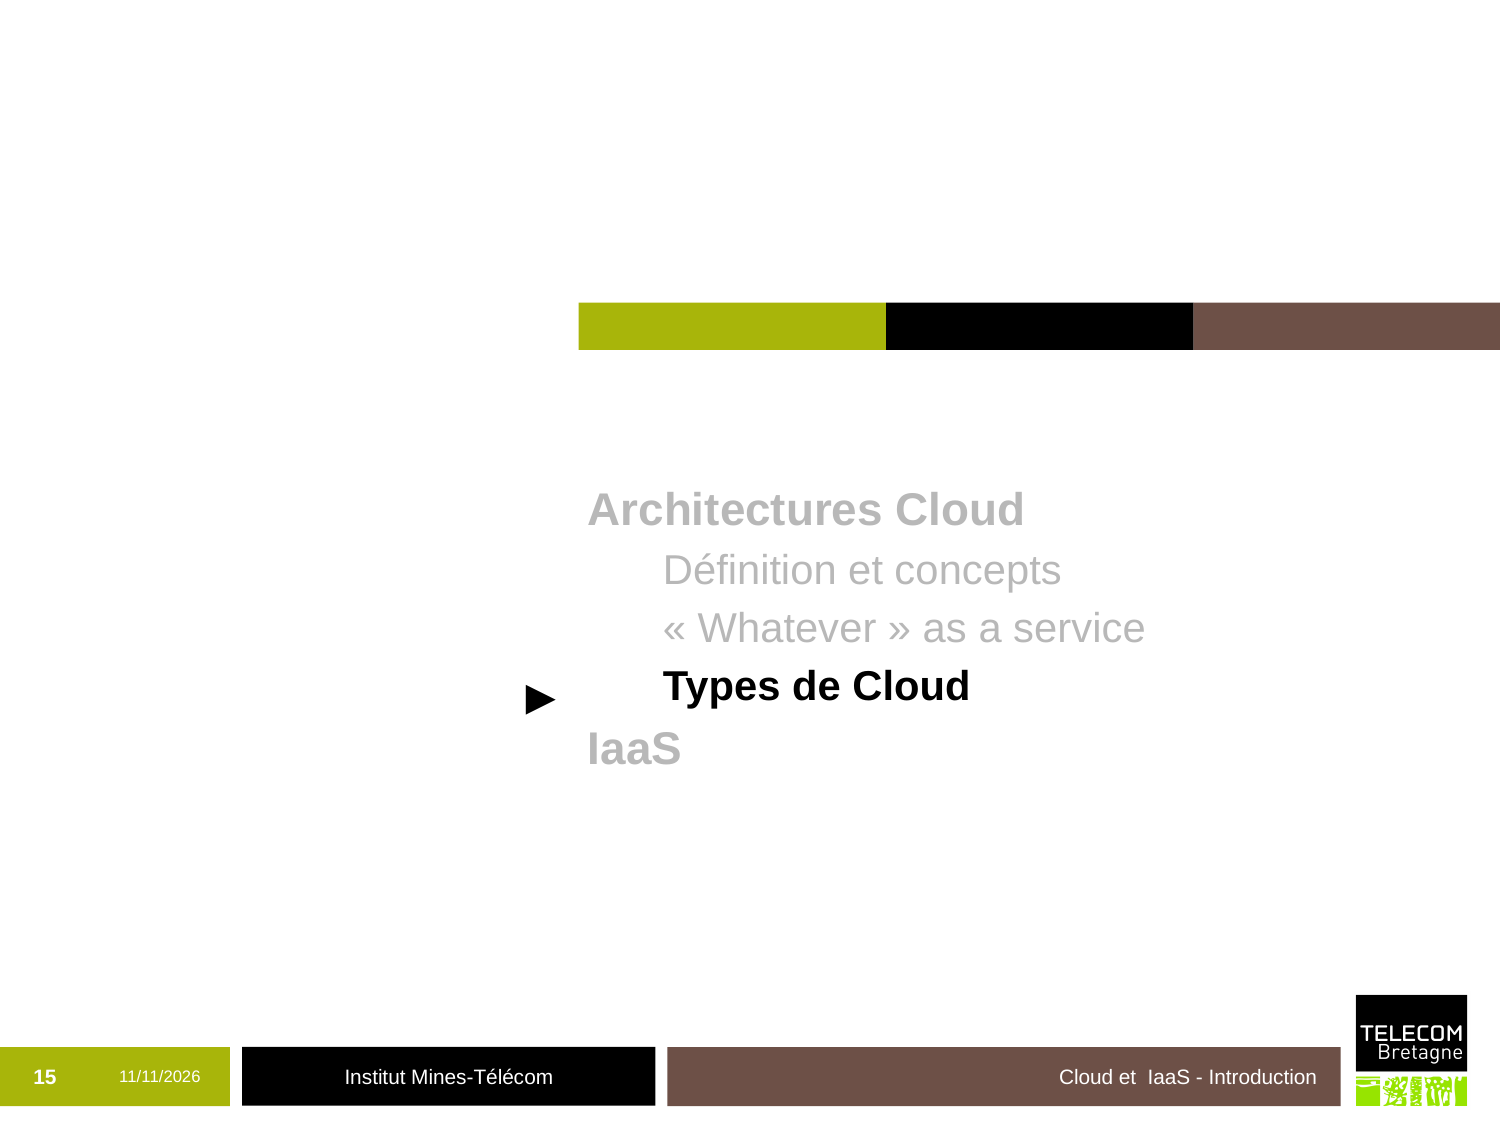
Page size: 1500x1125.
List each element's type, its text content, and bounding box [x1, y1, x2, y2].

slide_number 15 [1, 1046, 89, 1106]
subtitle Architectures Cloud Définition et concepts « Whatever » as a service Types de Cloud IaaS [572, 471, 1388, 976]
text_box ► [501, 656, 585, 732]
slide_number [89, 1046, 232, 1106]
footer Cloud et IaaS - Introduction [667, 1046, 1341, 1106]
picture [1352, 991, 1471, 1110]
